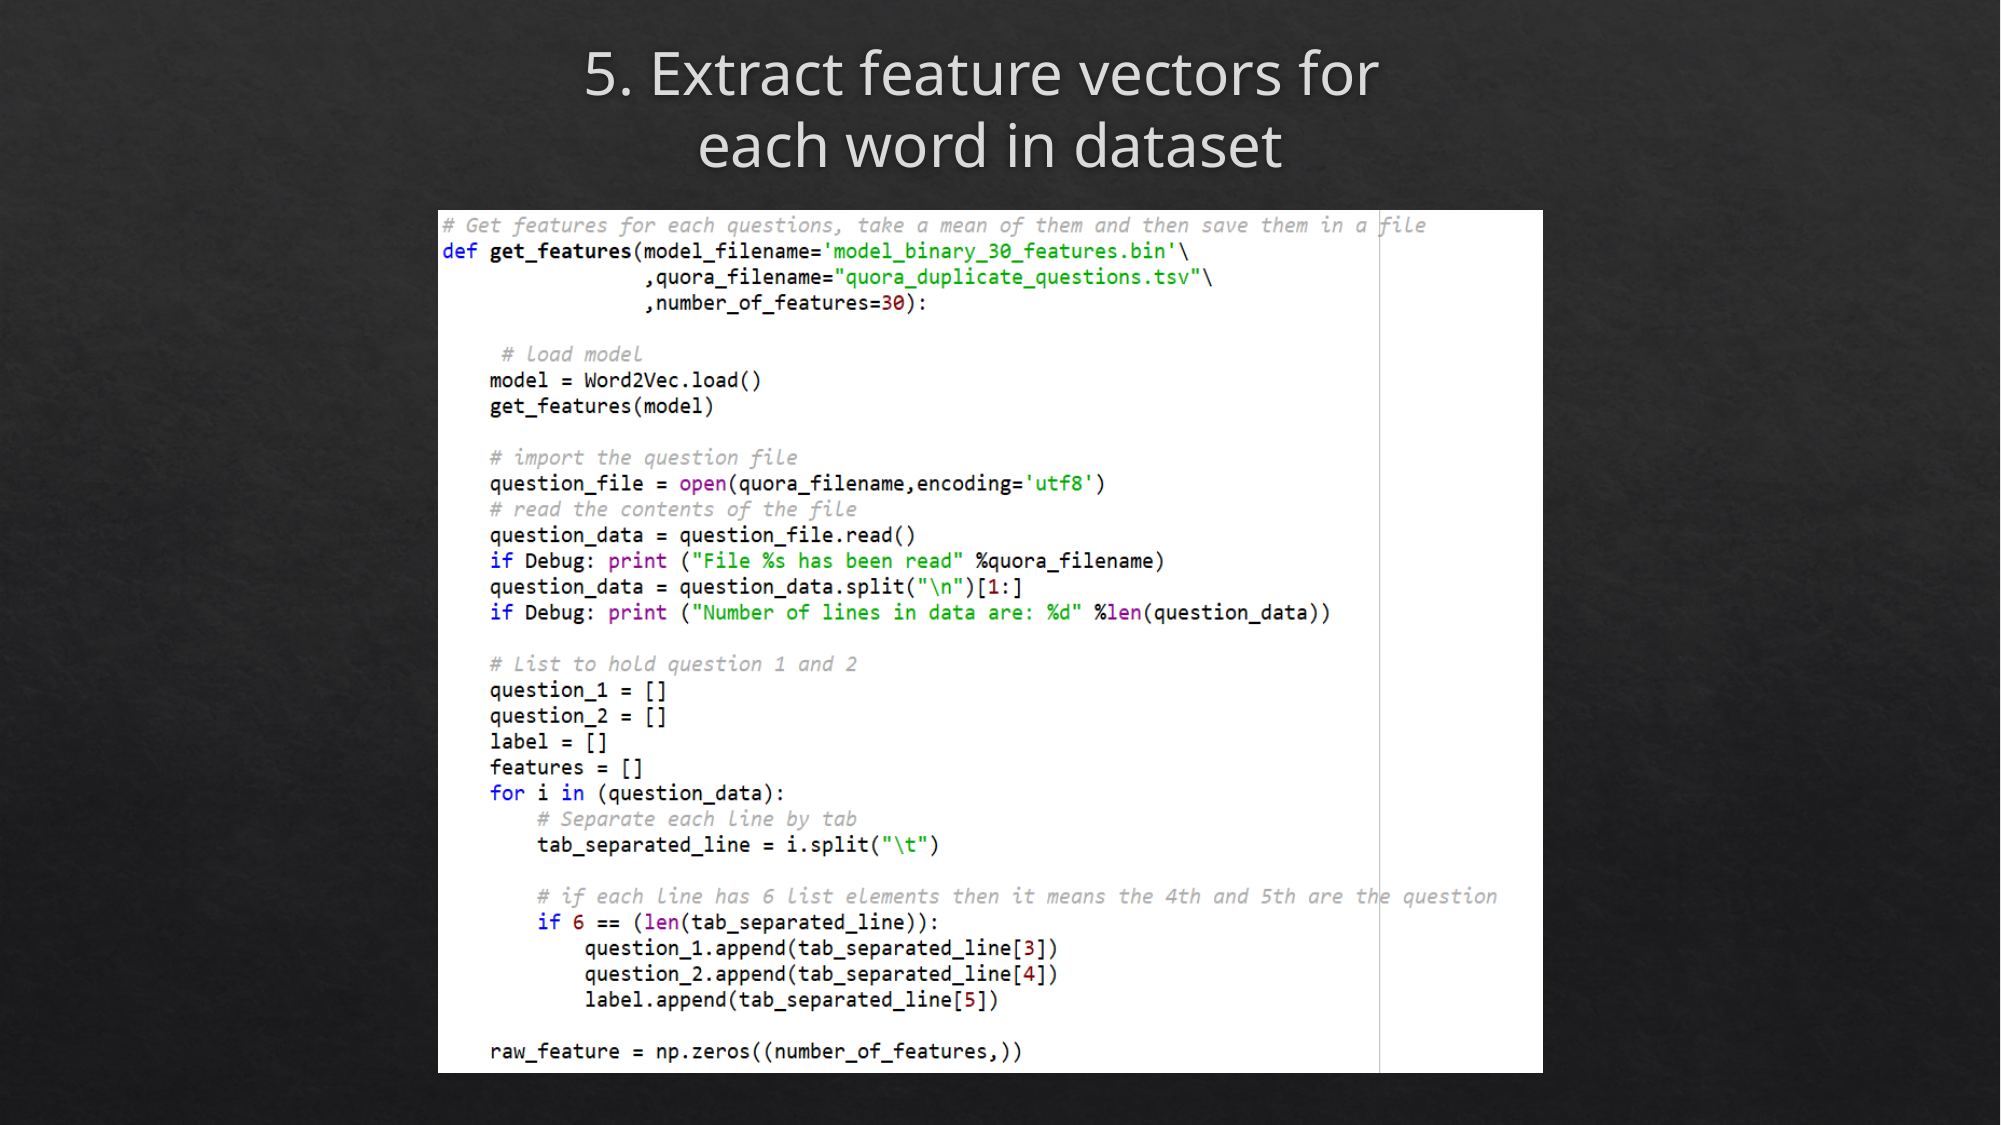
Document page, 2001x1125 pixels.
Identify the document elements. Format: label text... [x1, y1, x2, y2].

title 5. Extract feature vectors for each word in dataset [141, 27, 1840, 188]
picture [437, 209, 1543, 1073]
